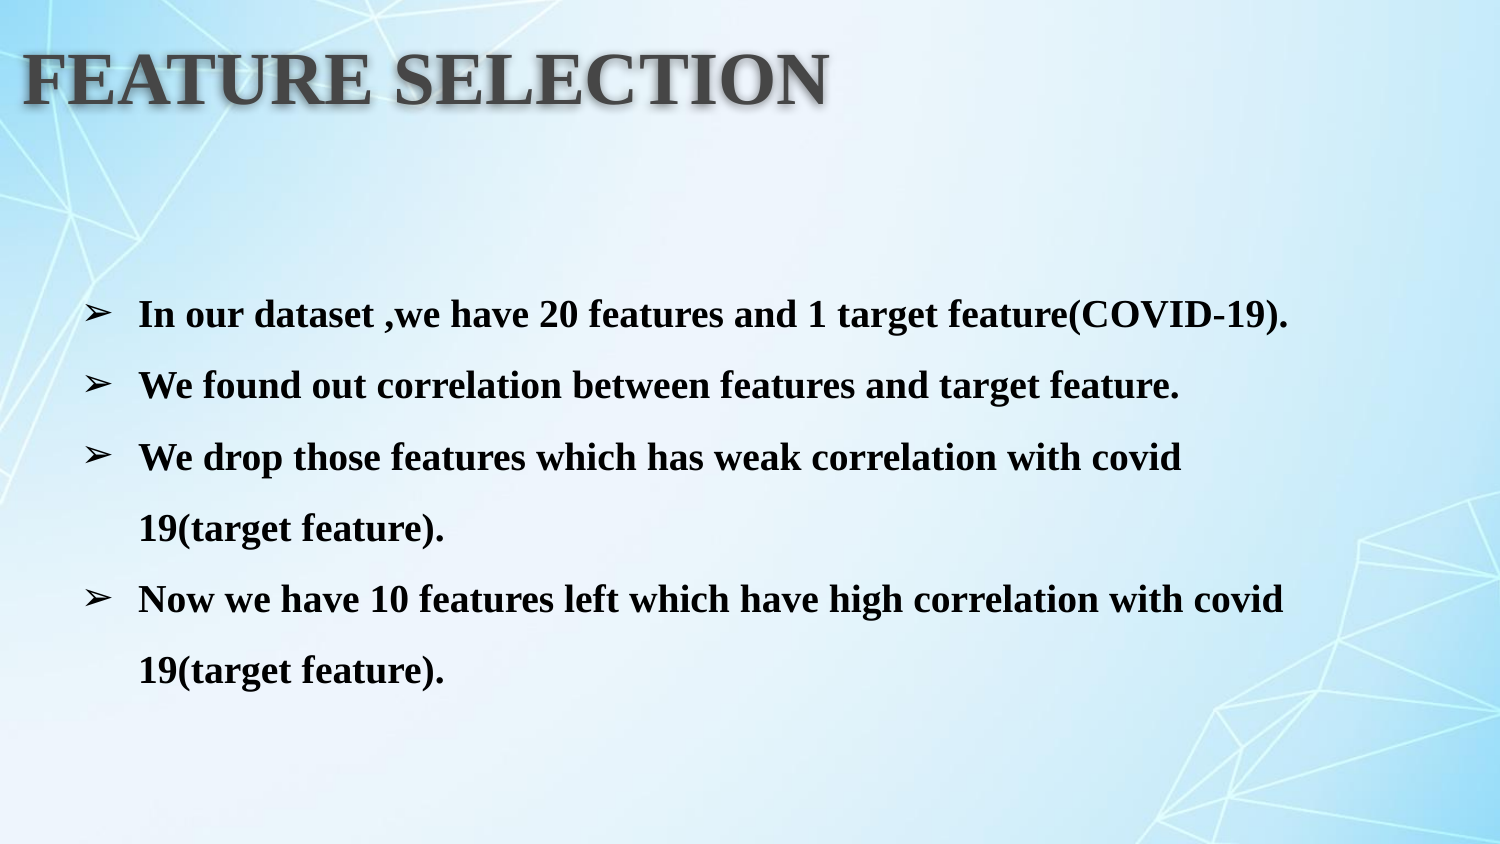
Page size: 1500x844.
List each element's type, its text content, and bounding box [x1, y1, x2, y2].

title FEATURE SELECTION [20, 26, 1178, 171]
picture [0, 0, 1500, 844]
text_box In our dataset ,we have 20 features and 1 target feature(COVID-19). We found out correlation between features and target feature. We drop those features which has weak correlation with covid 19(target feature). Now we have 10 features left which have high correlation with covid 19(target feature). [63, 262, 1341, 826]
